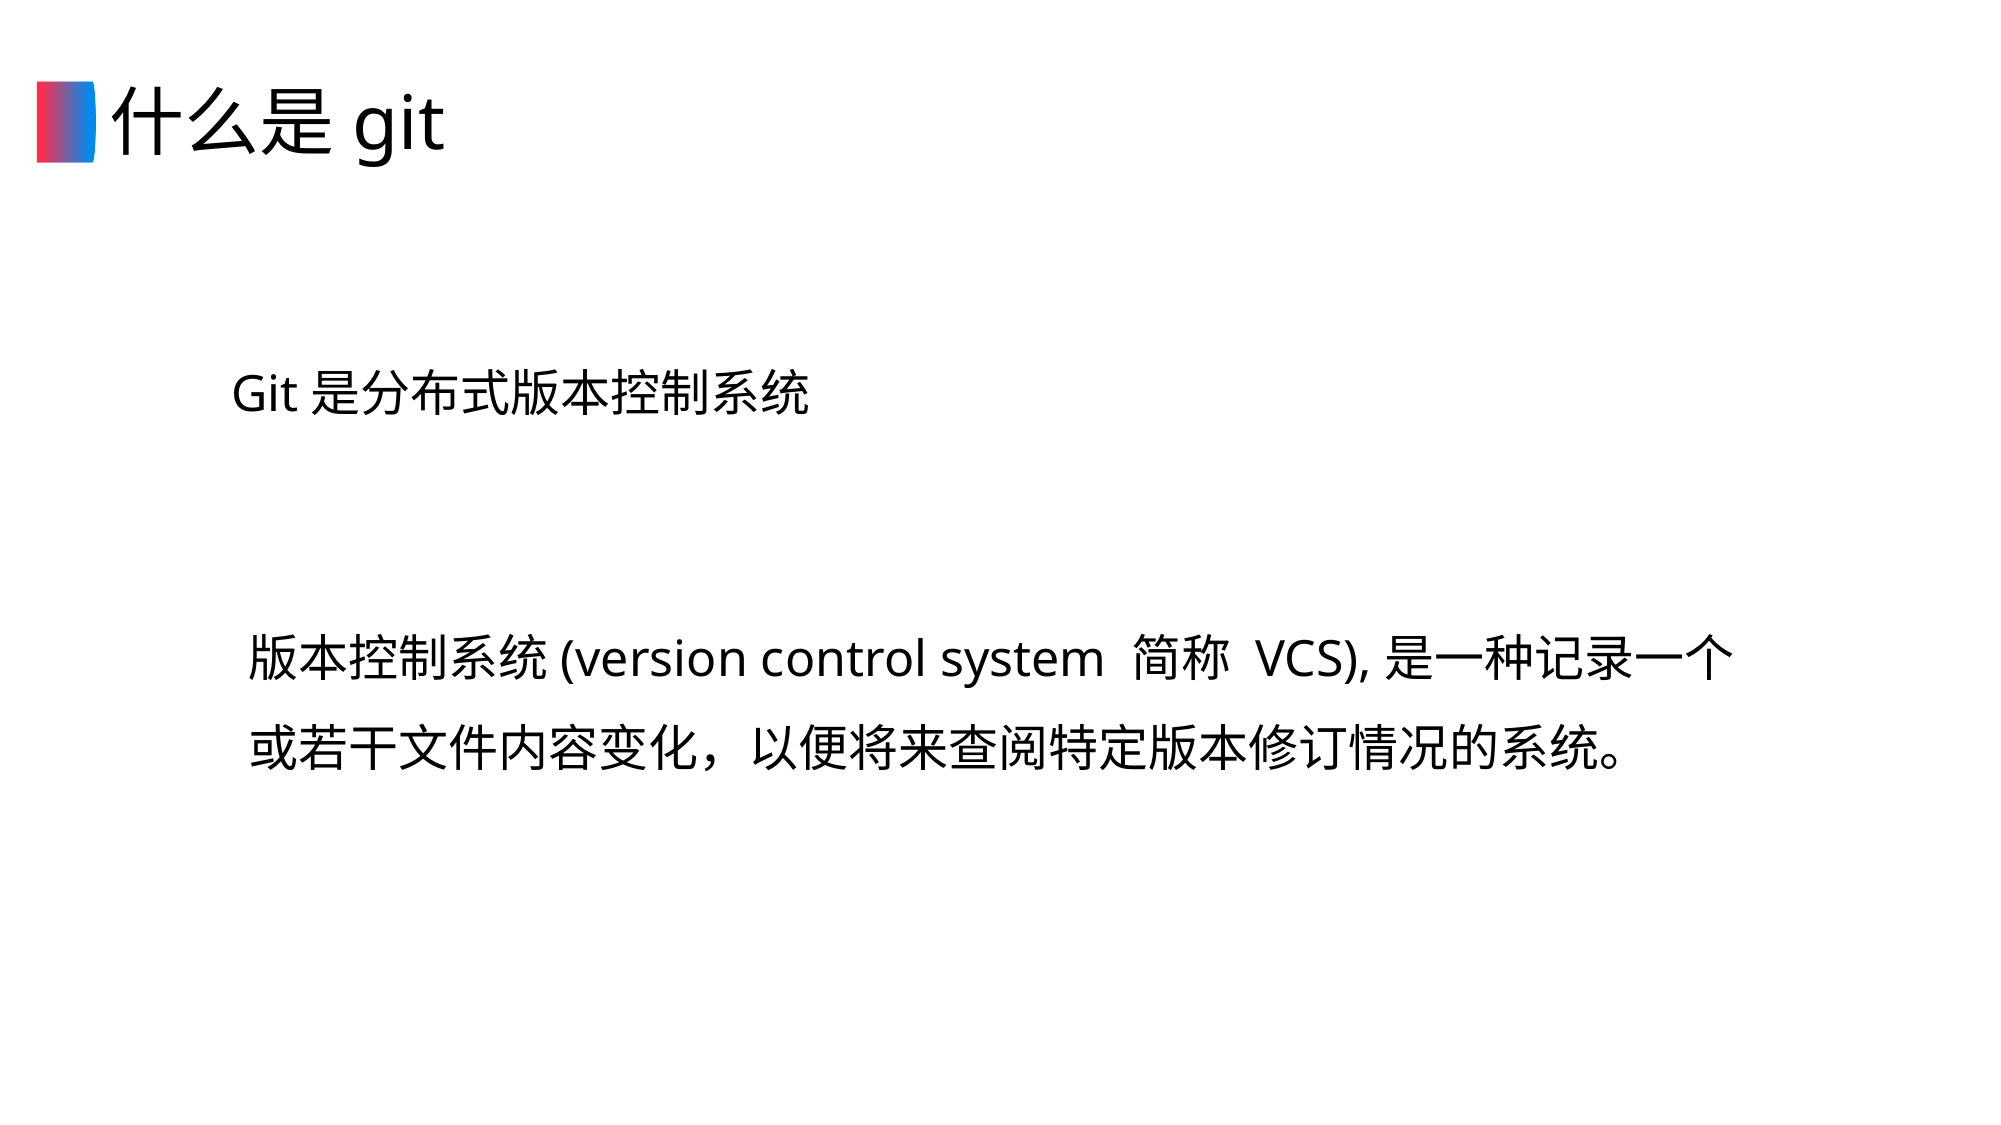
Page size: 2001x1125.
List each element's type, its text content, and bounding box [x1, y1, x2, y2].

text_box 什么是git [101, 66, 460, 172]
text_box Git是分布式版本控制系统 [216, 324, 1749, 429]
picture [34, 44, 101, 210]
text_box 版本控制系统(version control system 简称 VCS),是一种记录一个或若干文件内容变化，以便将来查阅特定版本修订情况的系统。 [233, 589, 1767, 784]
